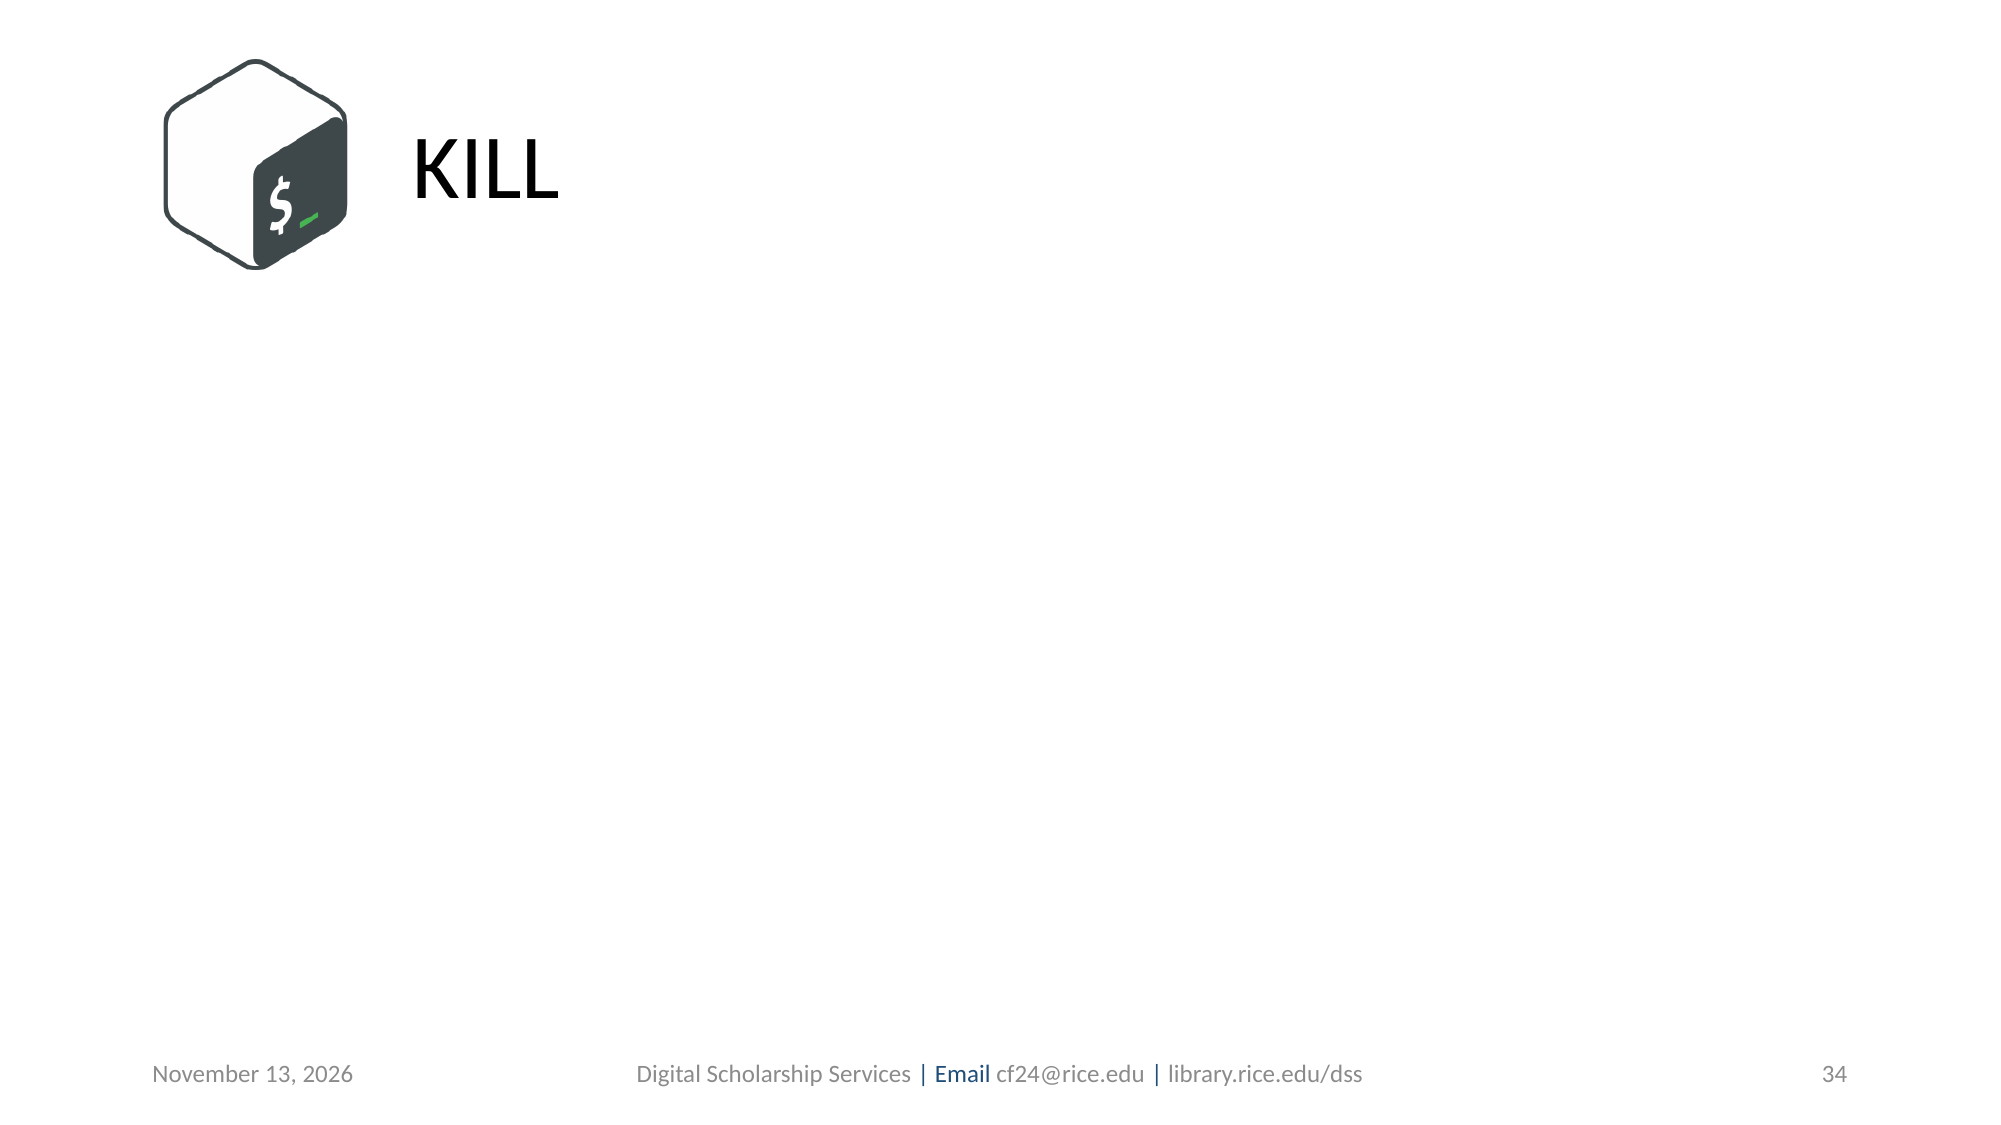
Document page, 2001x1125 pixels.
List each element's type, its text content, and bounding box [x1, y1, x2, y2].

footer Digital Scholarship Services | Email cf24@rice.edu | library.rice.edu/dss [587, 1042, 1412, 1103]
title KILL [397, 59, 1863, 278]
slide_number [137, 1042, 587, 1103]
picture [163, 59, 351, 270]
slide_number 34 [1412, 1042, 1863, 1103]
